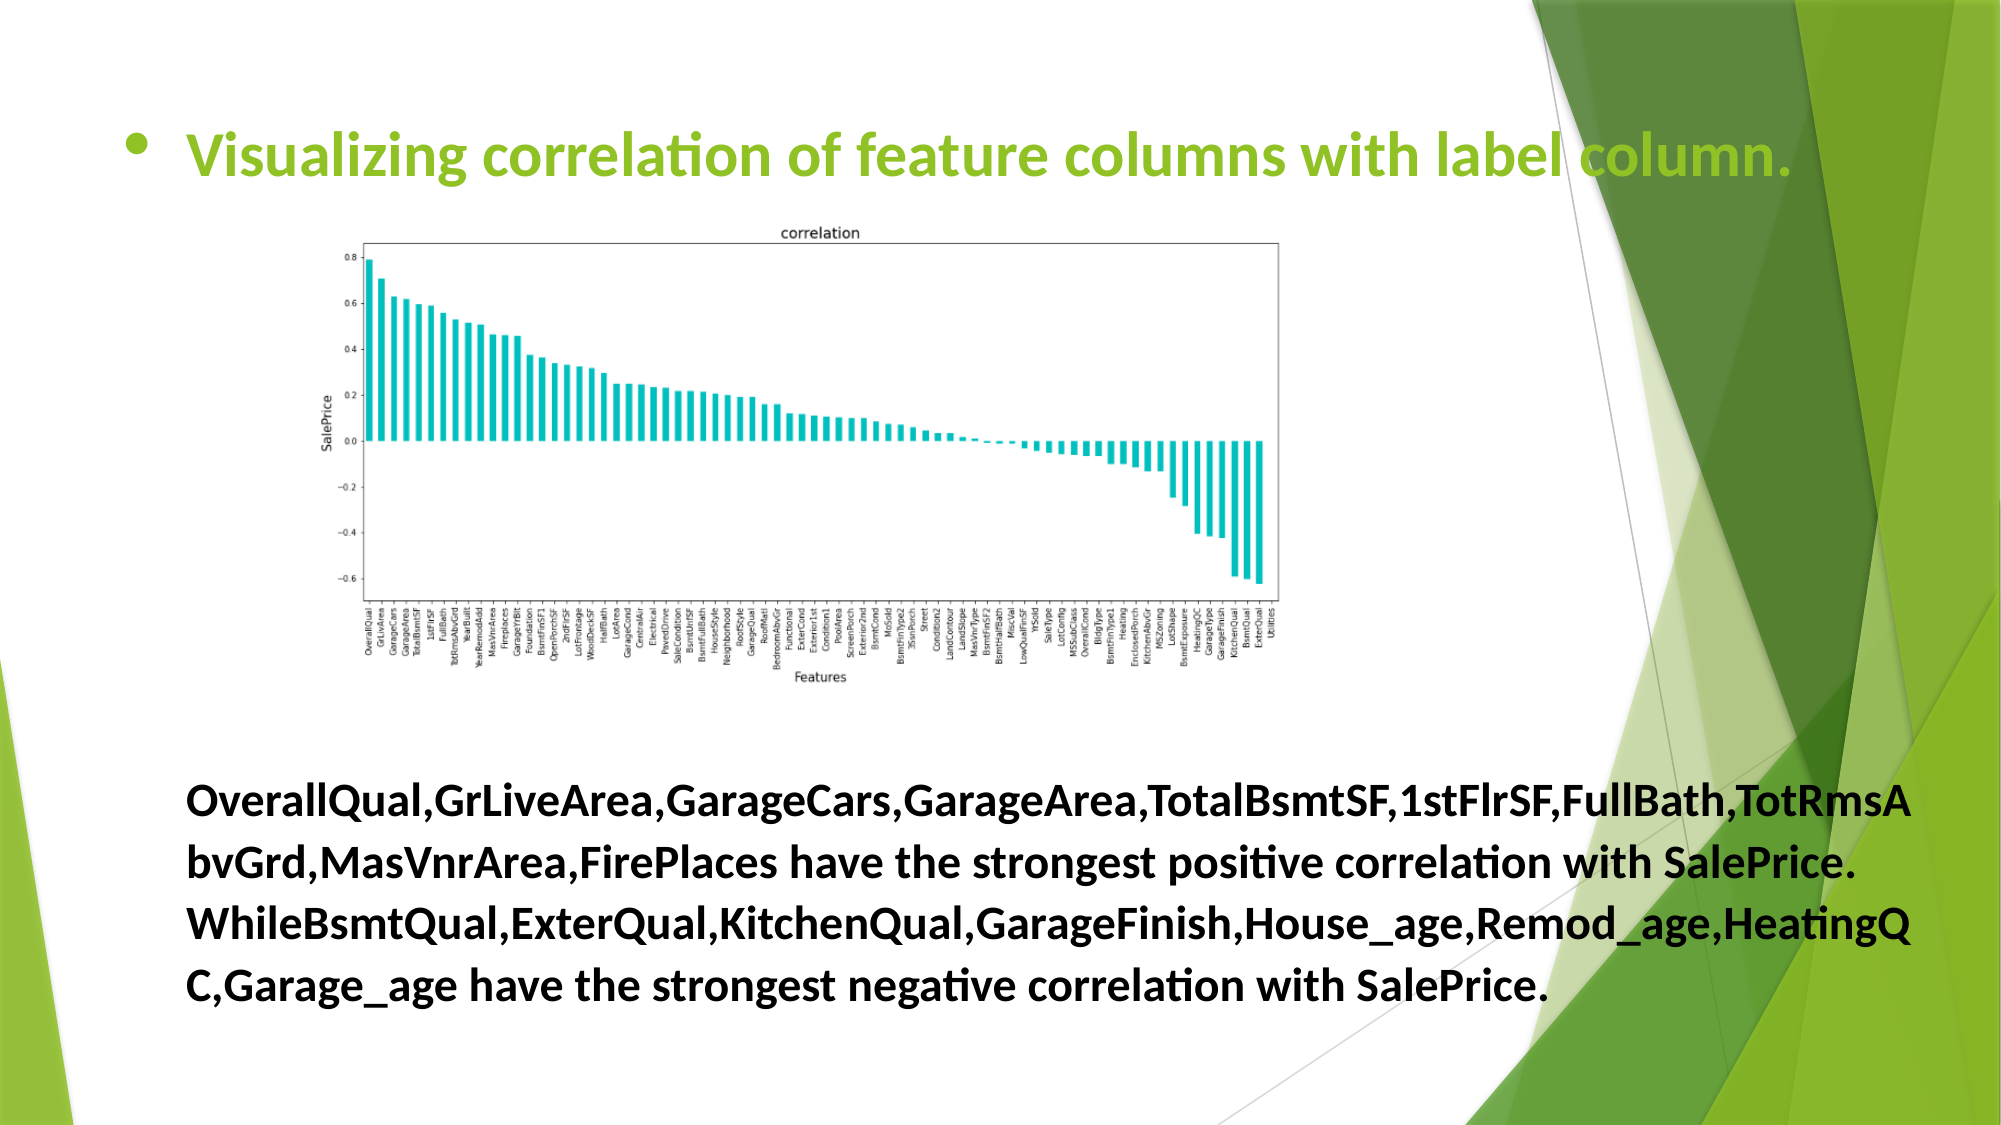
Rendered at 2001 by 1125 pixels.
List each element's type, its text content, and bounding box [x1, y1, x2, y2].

picture [317, 219, 1294, 703]
title Visualizing correlation of feature columns with label column. OverallQual,GrLiveArea,GarageCars,GarageArea,TotalBsmtSF,1stFlrSF,FullBath,TotRmsAbvGrd,MasVnrArea,FirePlaces have the strongest positive correlation with SalePrice. WhileBsmtQual,ExterQual,KitchenQual,GarageFinish,House_age,Remod_age,HeatingQC,Garage_age have the strongest negative correlation with SalePrice. [111, 99, 1945, 1093]
